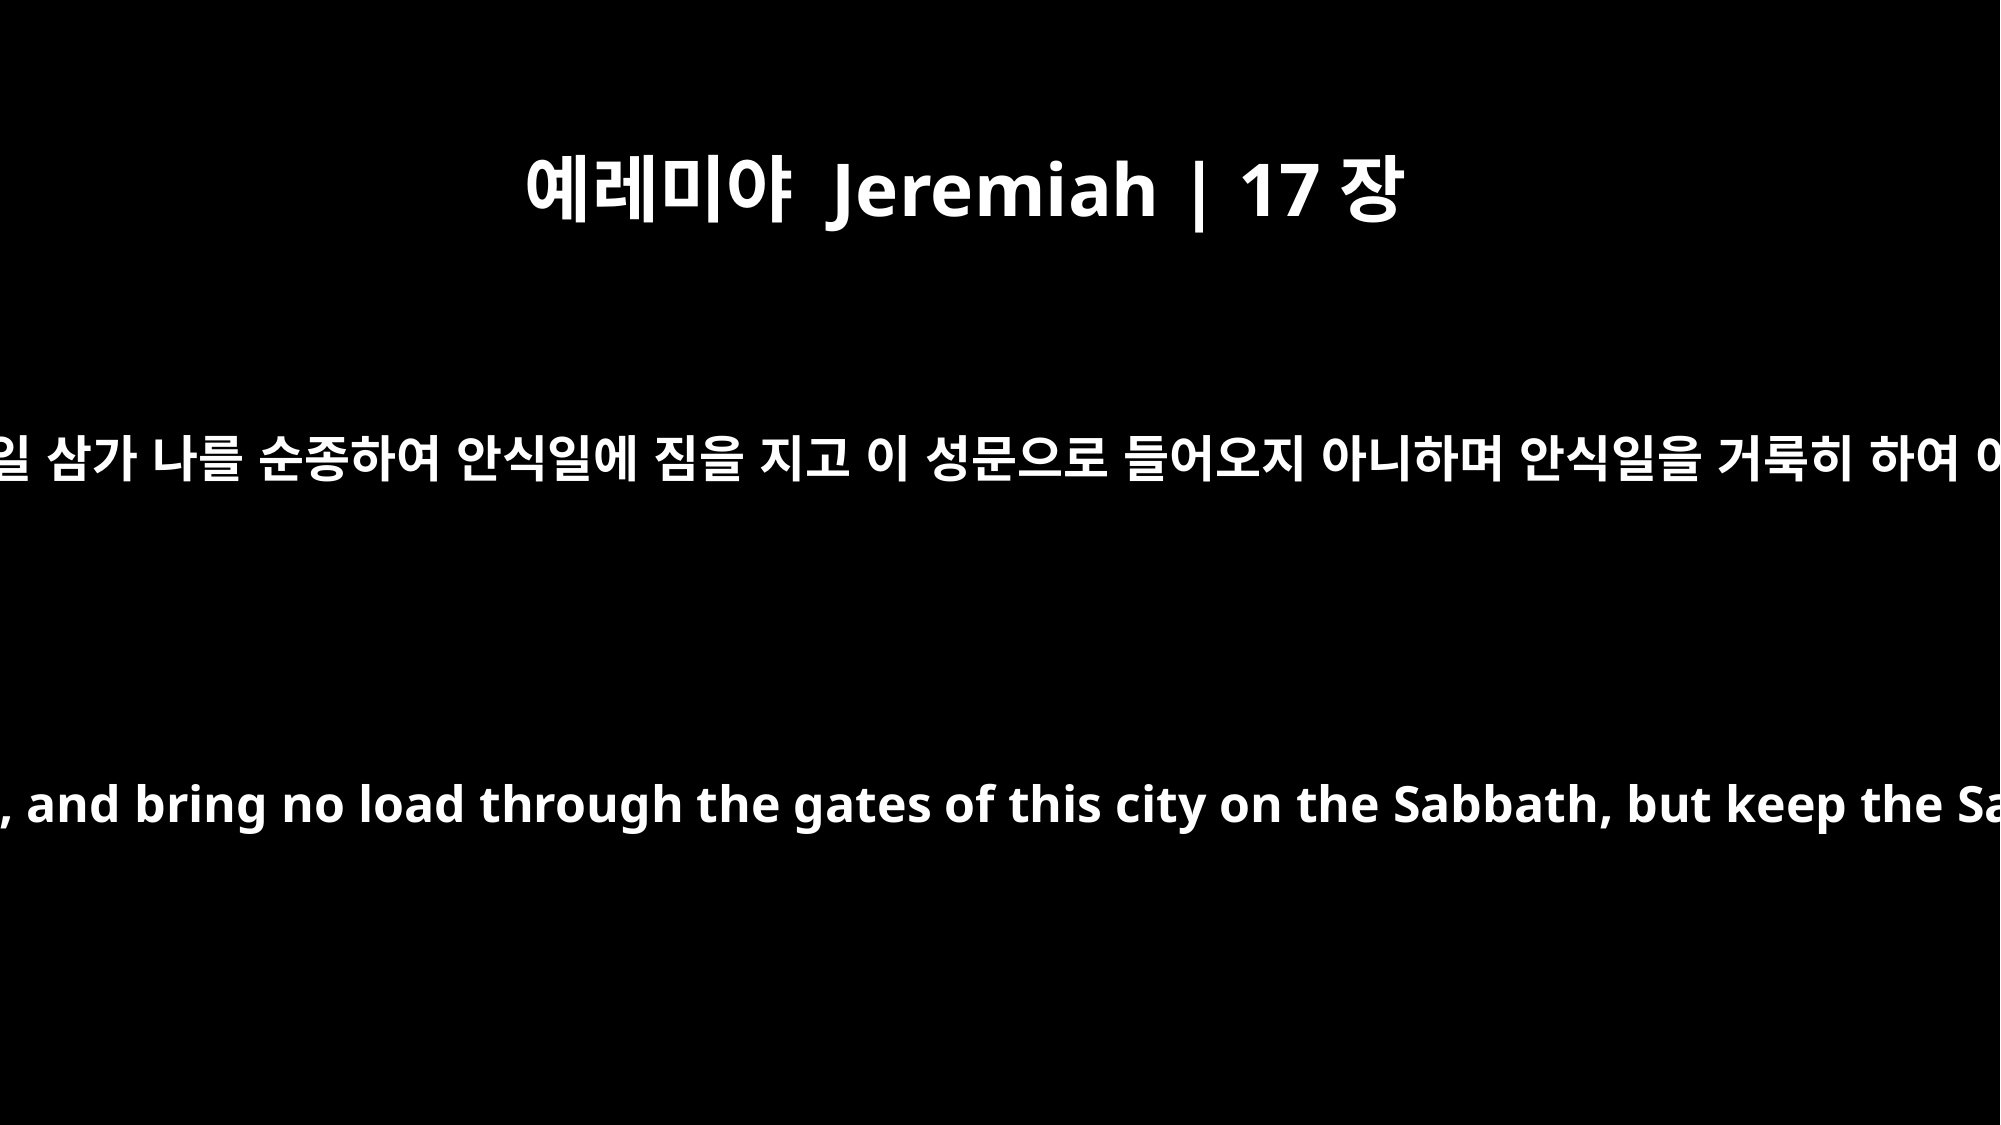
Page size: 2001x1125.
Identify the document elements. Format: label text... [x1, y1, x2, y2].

text_box But if you are careful to obey me, declares the LORD, and bring no load through the gates of this city on the Sabbath, but keep the Sabbath day holy by not doing any work on it, [0, 764, 2000, 840]
text_box 24 여호와의 말씀이니라 너희가 만일 삼가 나를 순종하여 안식일에 짐을 지고 이 성문으로 들어오지 아니하며 안식일을 거룩히 하여 어떤 일이라도 하지 아니하면 [0, 359, 2000, 495]
text_box 예레미야 Jeremiah | 17장 [510, 136, 1422, 239]
